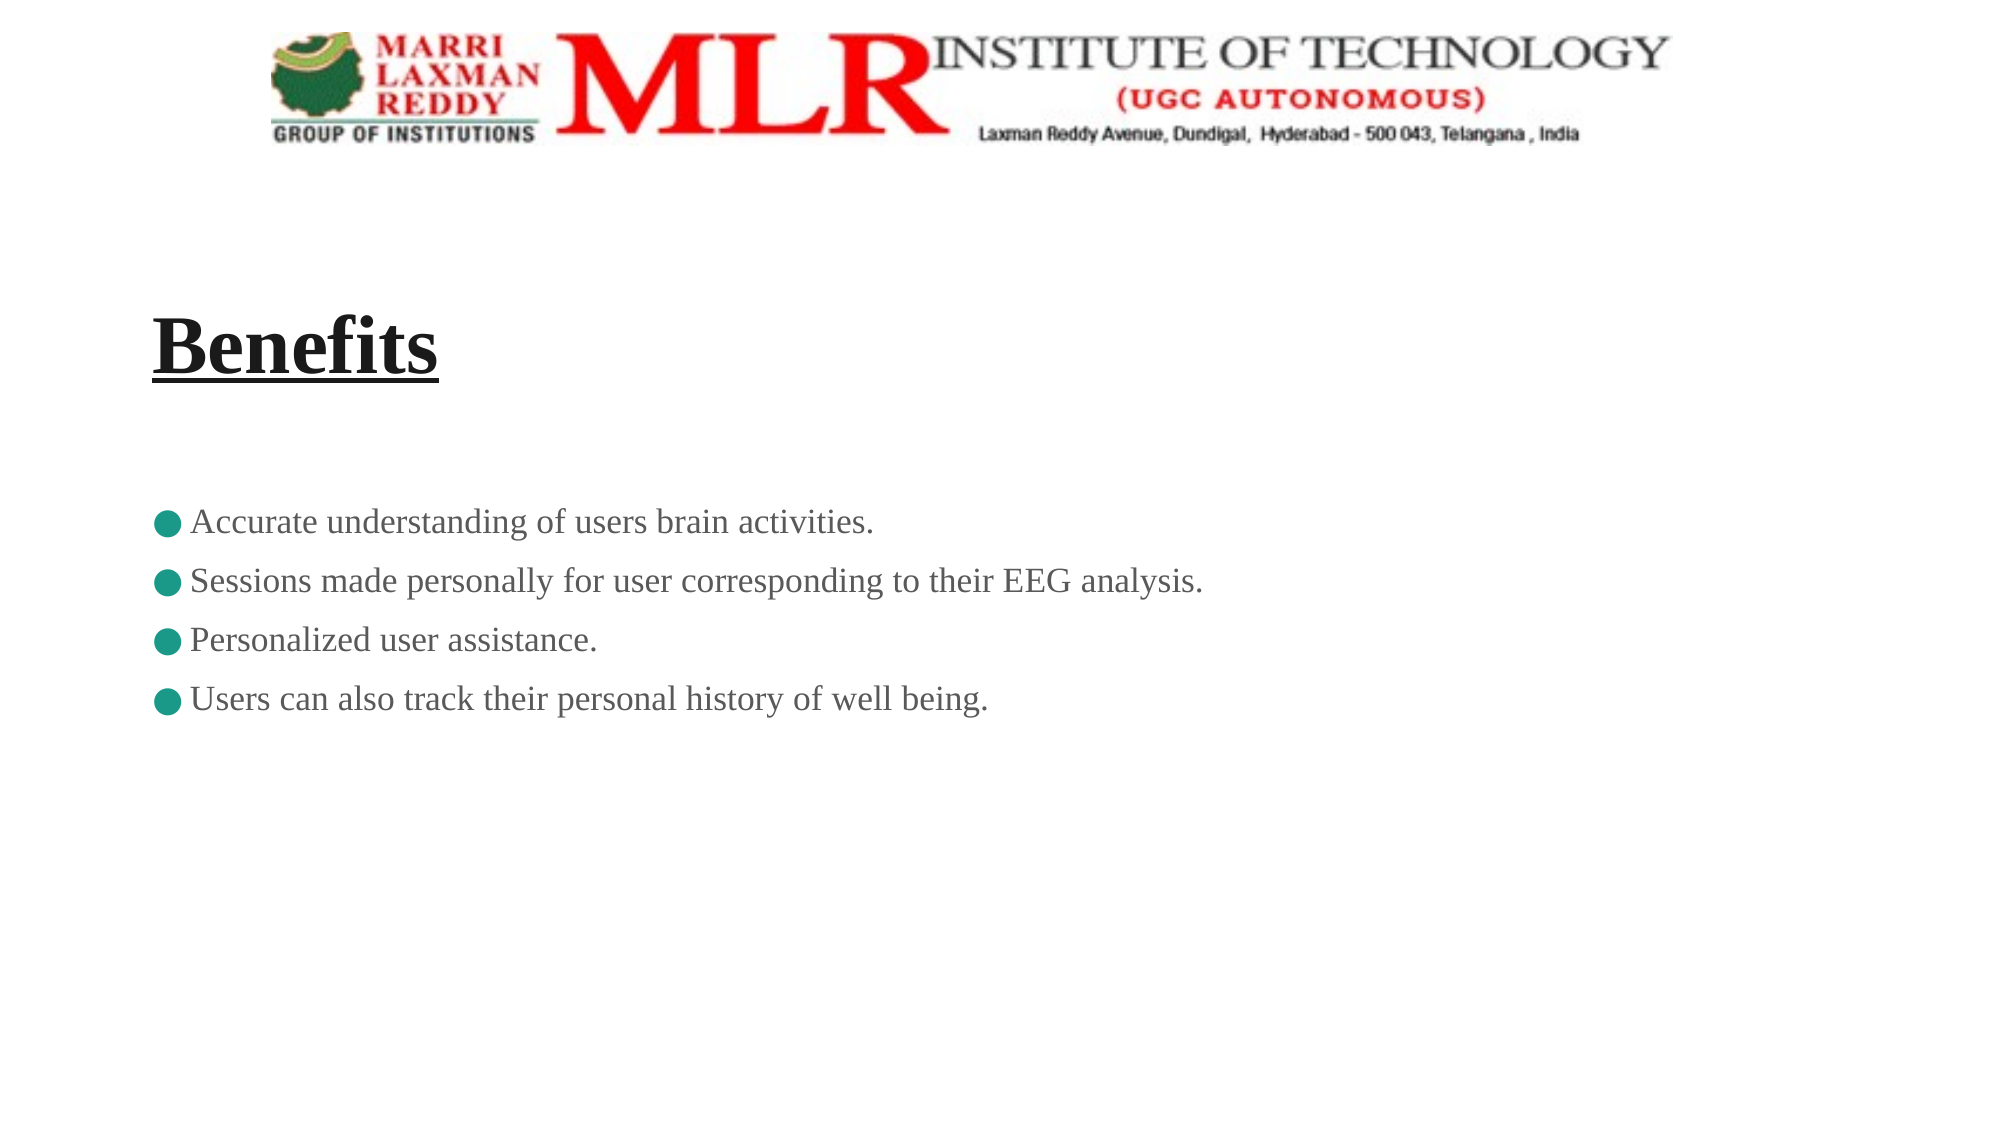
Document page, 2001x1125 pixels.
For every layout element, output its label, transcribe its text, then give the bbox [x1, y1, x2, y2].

picture [271, 32, 1673, 146]
list Accurate understanding of users brain activities. Sessions made personally for user corresponding to their EEG analysis. Personalized user assistance. Users can also track their personal history of well being. [137, 495, 1889, 1014]
title Benefits [137, 277, 1863, 416]
